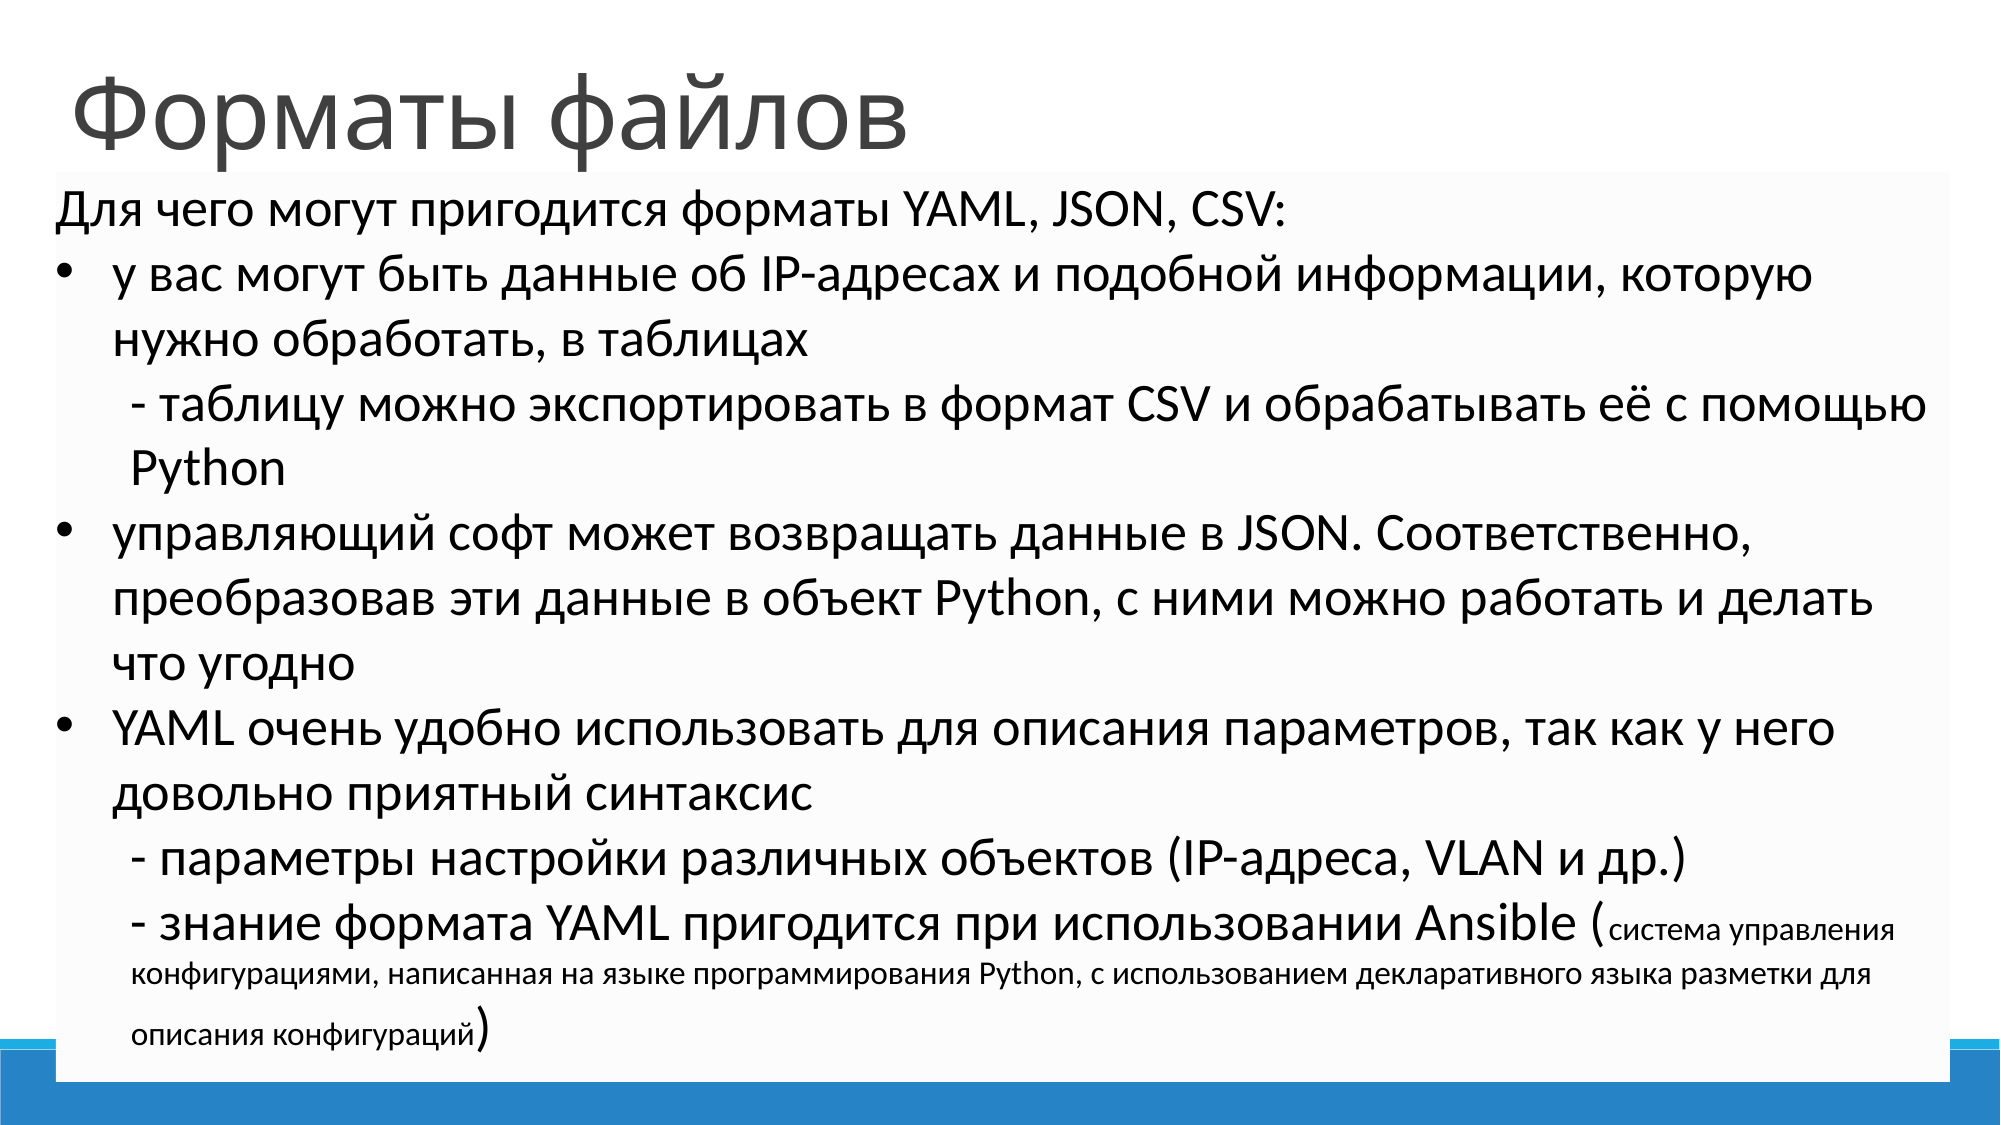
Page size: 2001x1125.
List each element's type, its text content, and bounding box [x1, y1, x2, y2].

text_box Для чего могут пригодится форматы YAML, JSON, CSV: у вас могут быть данные об IP-адресах и подобной информации, которую нужно обработать, в таблицах - таблицу можно экспортировать в формат CSV и обрабатывать её с помощью Python управляющий софт может возвращать данные в JSON. Соответственно, преобразовав эти данные в объект Python, с ними можно работать и делать что угодно YAML очень удобно использовать для описания параметров, так как у него довольно приятный синтаксис - параметры настройки различных объектов (IP-адреса, VLAN и др.) - знание формата YAML пригодится при использовании Ansible (система управления конфигурациями, написанная на языке программирования Python, с использованием декларативного языка разметки для описания конфигураций) [55, 171, 1950, 1082]
title Форматы файлов [55, 47, 1950, 171]
